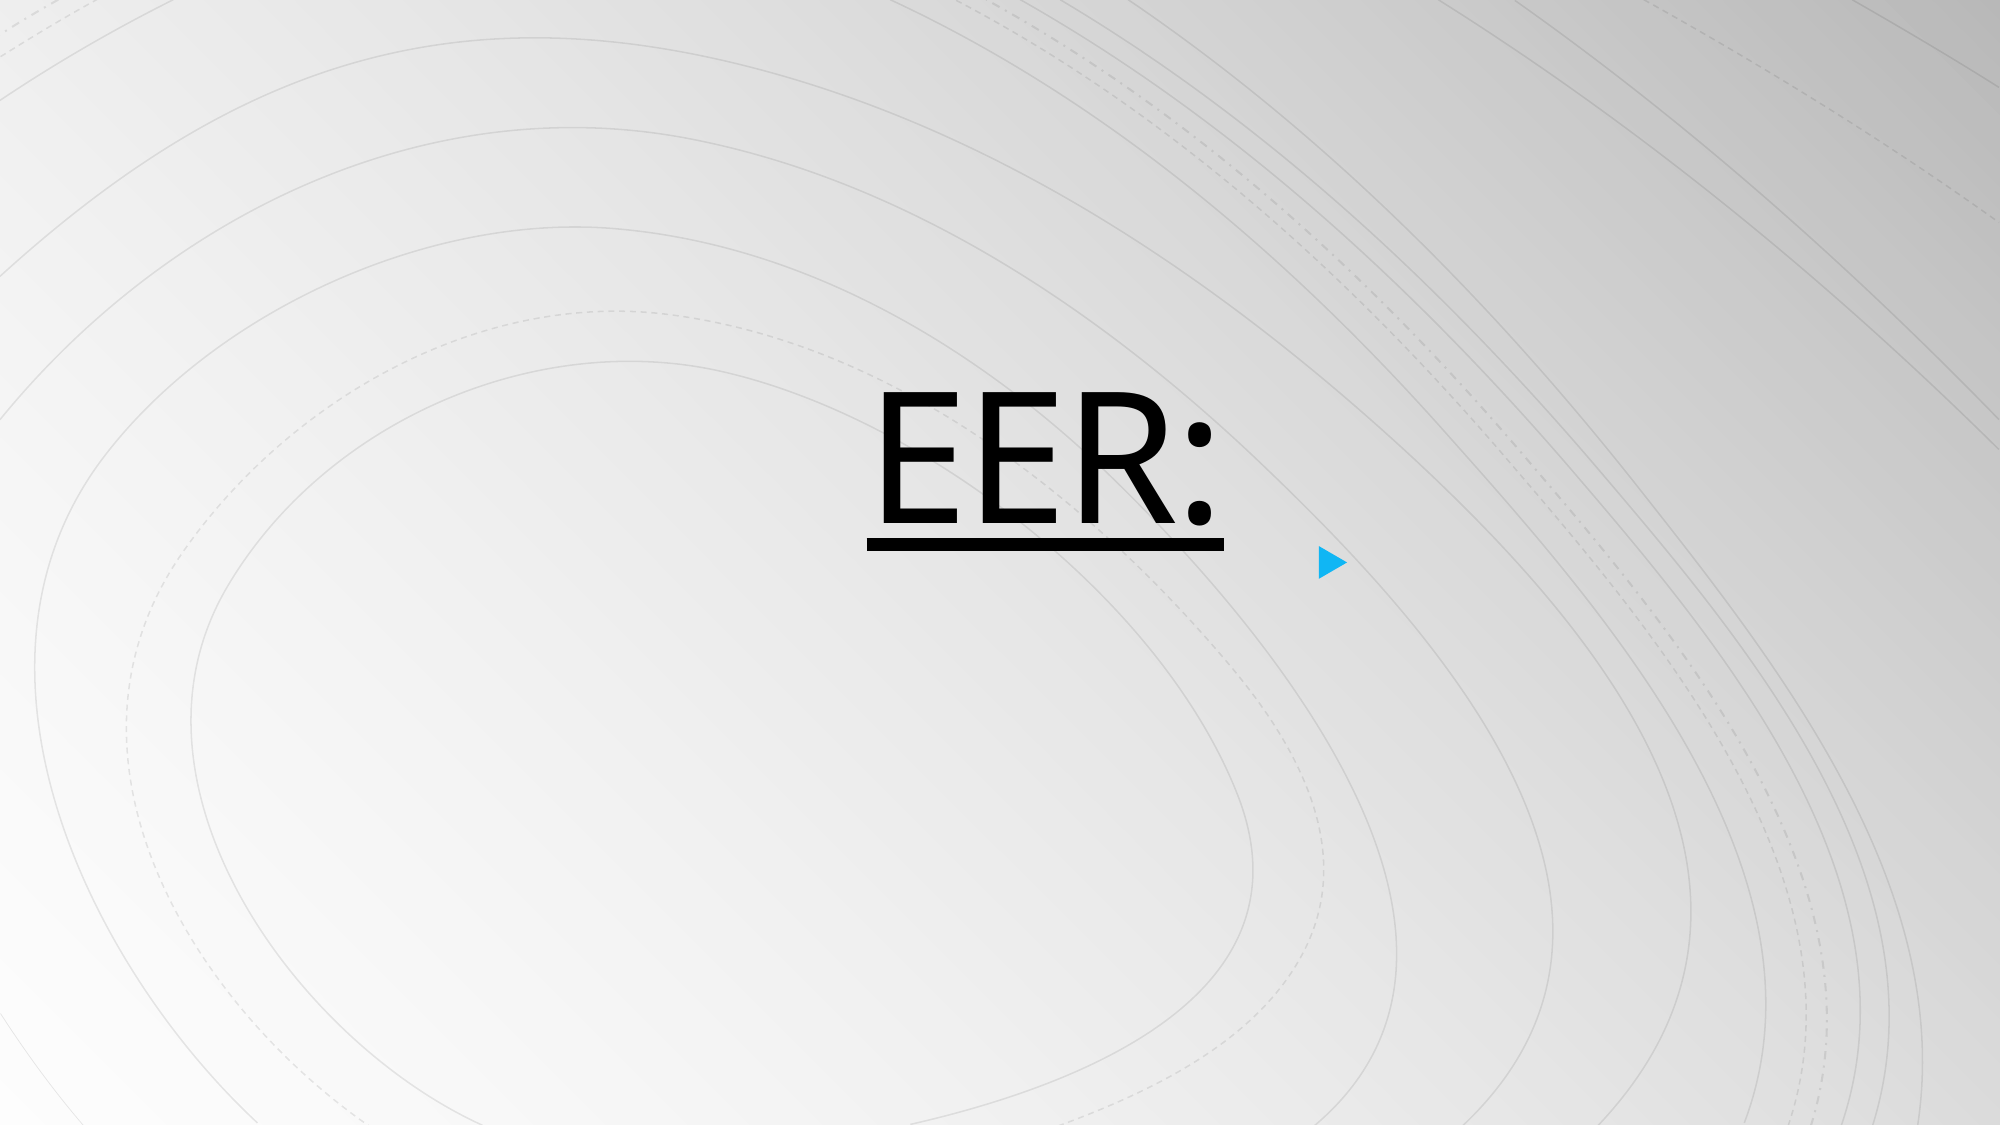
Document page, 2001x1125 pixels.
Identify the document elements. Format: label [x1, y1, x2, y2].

text_box [0, 0, 2000, 1125]
